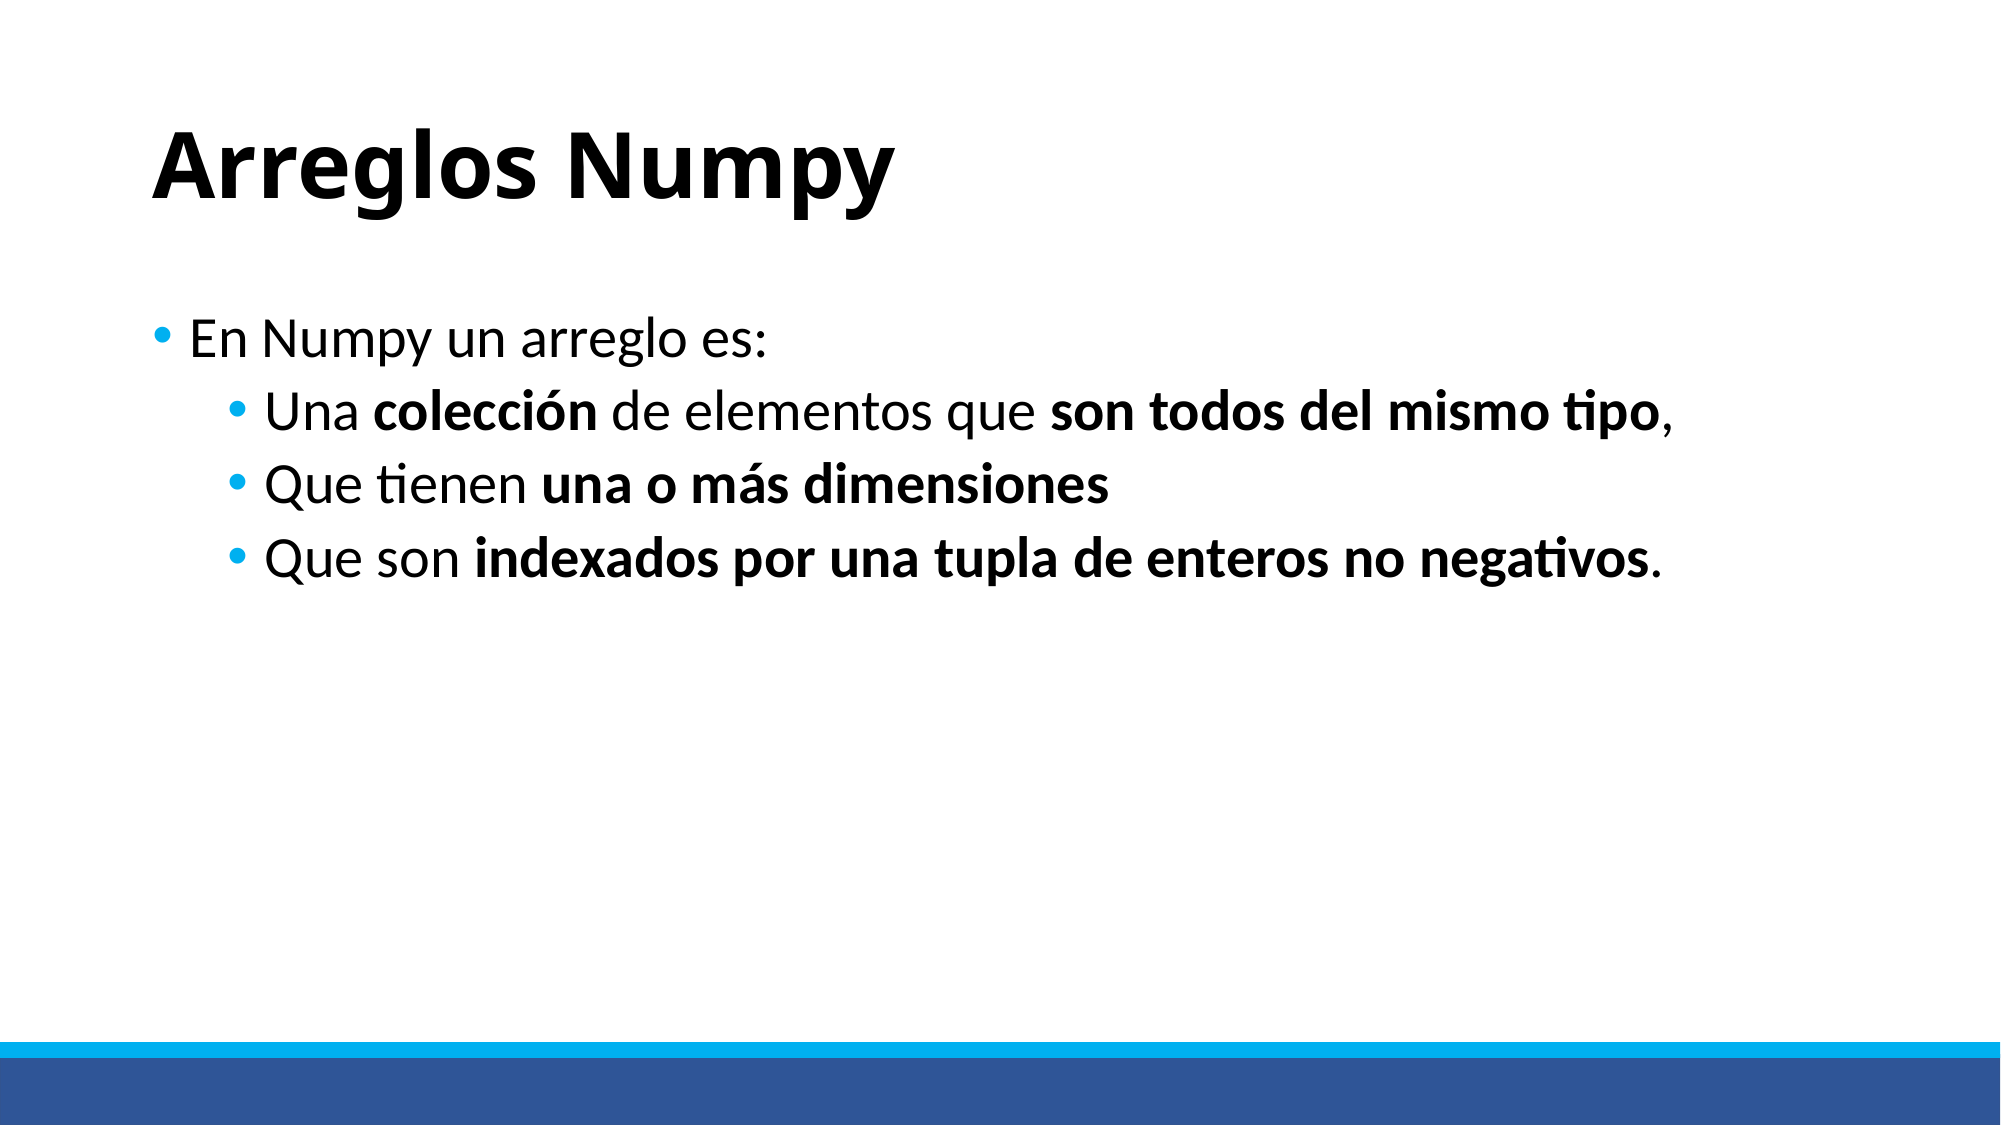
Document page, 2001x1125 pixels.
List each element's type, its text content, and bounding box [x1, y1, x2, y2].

title Arreglos Numpy [137, 59, 1863, 278]
list En Numpy un arreglo es: Una colección de elementos que son todos del mismo tipo, Que tienen una o más dimensiones Que son indexados por una tupla de enteros no negativos. [137, 299, 1863, 1014]
